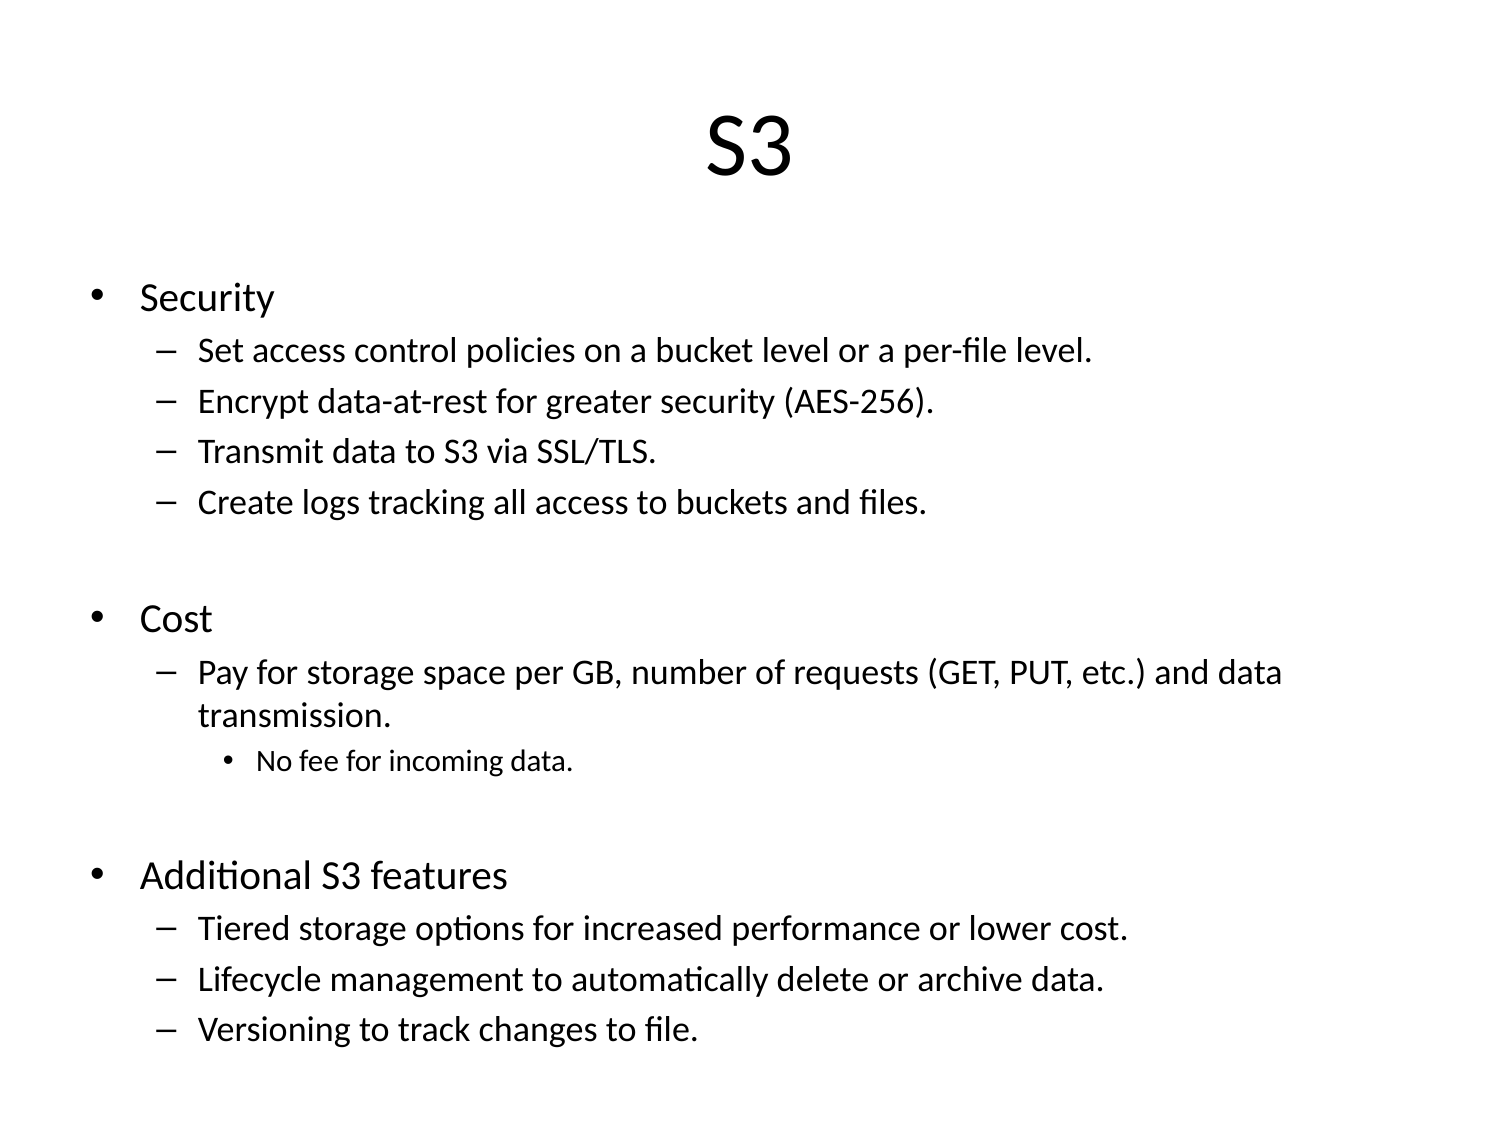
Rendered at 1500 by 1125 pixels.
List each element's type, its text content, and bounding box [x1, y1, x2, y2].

title S3 [75, 45, 1425, 233]
list Security Set access control policies on a bucket level or a per-file level. Encrypt data-at-rest for greater security (AES-256). Transmit data to S3 via SSL/TLS. Create logs tracking all access to buckets and files. Cost Pay for storage space per GB, number of requests (GET, PUT, etc.) and data transmission. No fee for incoming data. Additional S3 features Tiered storage options for increased performance or lower cost. Lifecycle management to automatically delete or archive data. Versioning to track changes to file. [75, 262, 1425, 1064]
